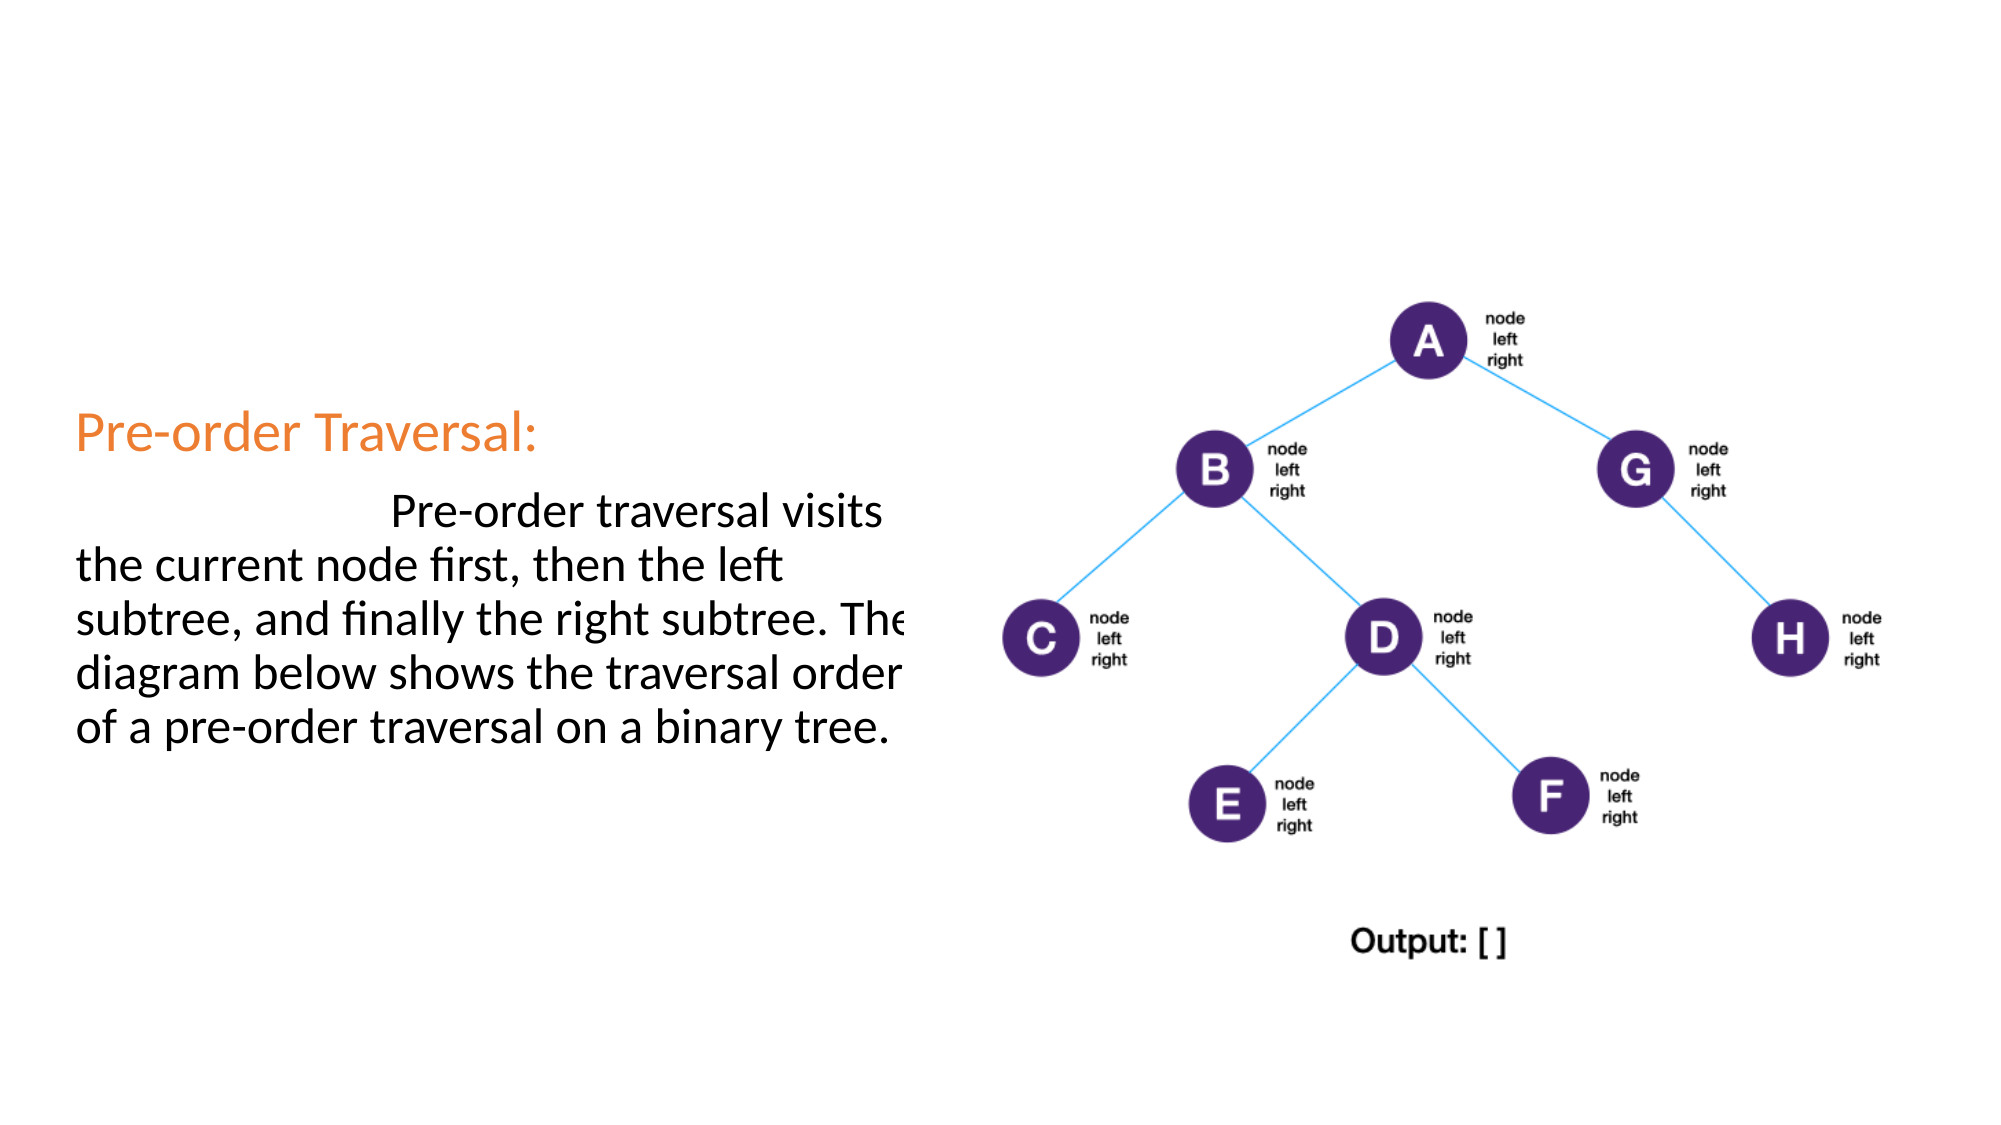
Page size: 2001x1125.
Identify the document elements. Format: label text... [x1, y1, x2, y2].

picture [904, 263, 1963, 1100]
list Pre-order Traversal: Pre-order traversal visits the current node first, then the left subtree, and finally the right subtree. The diagram below shows the traversal order of a pre-order traversal on a binary tree. [60, 218, 950, 1023]
